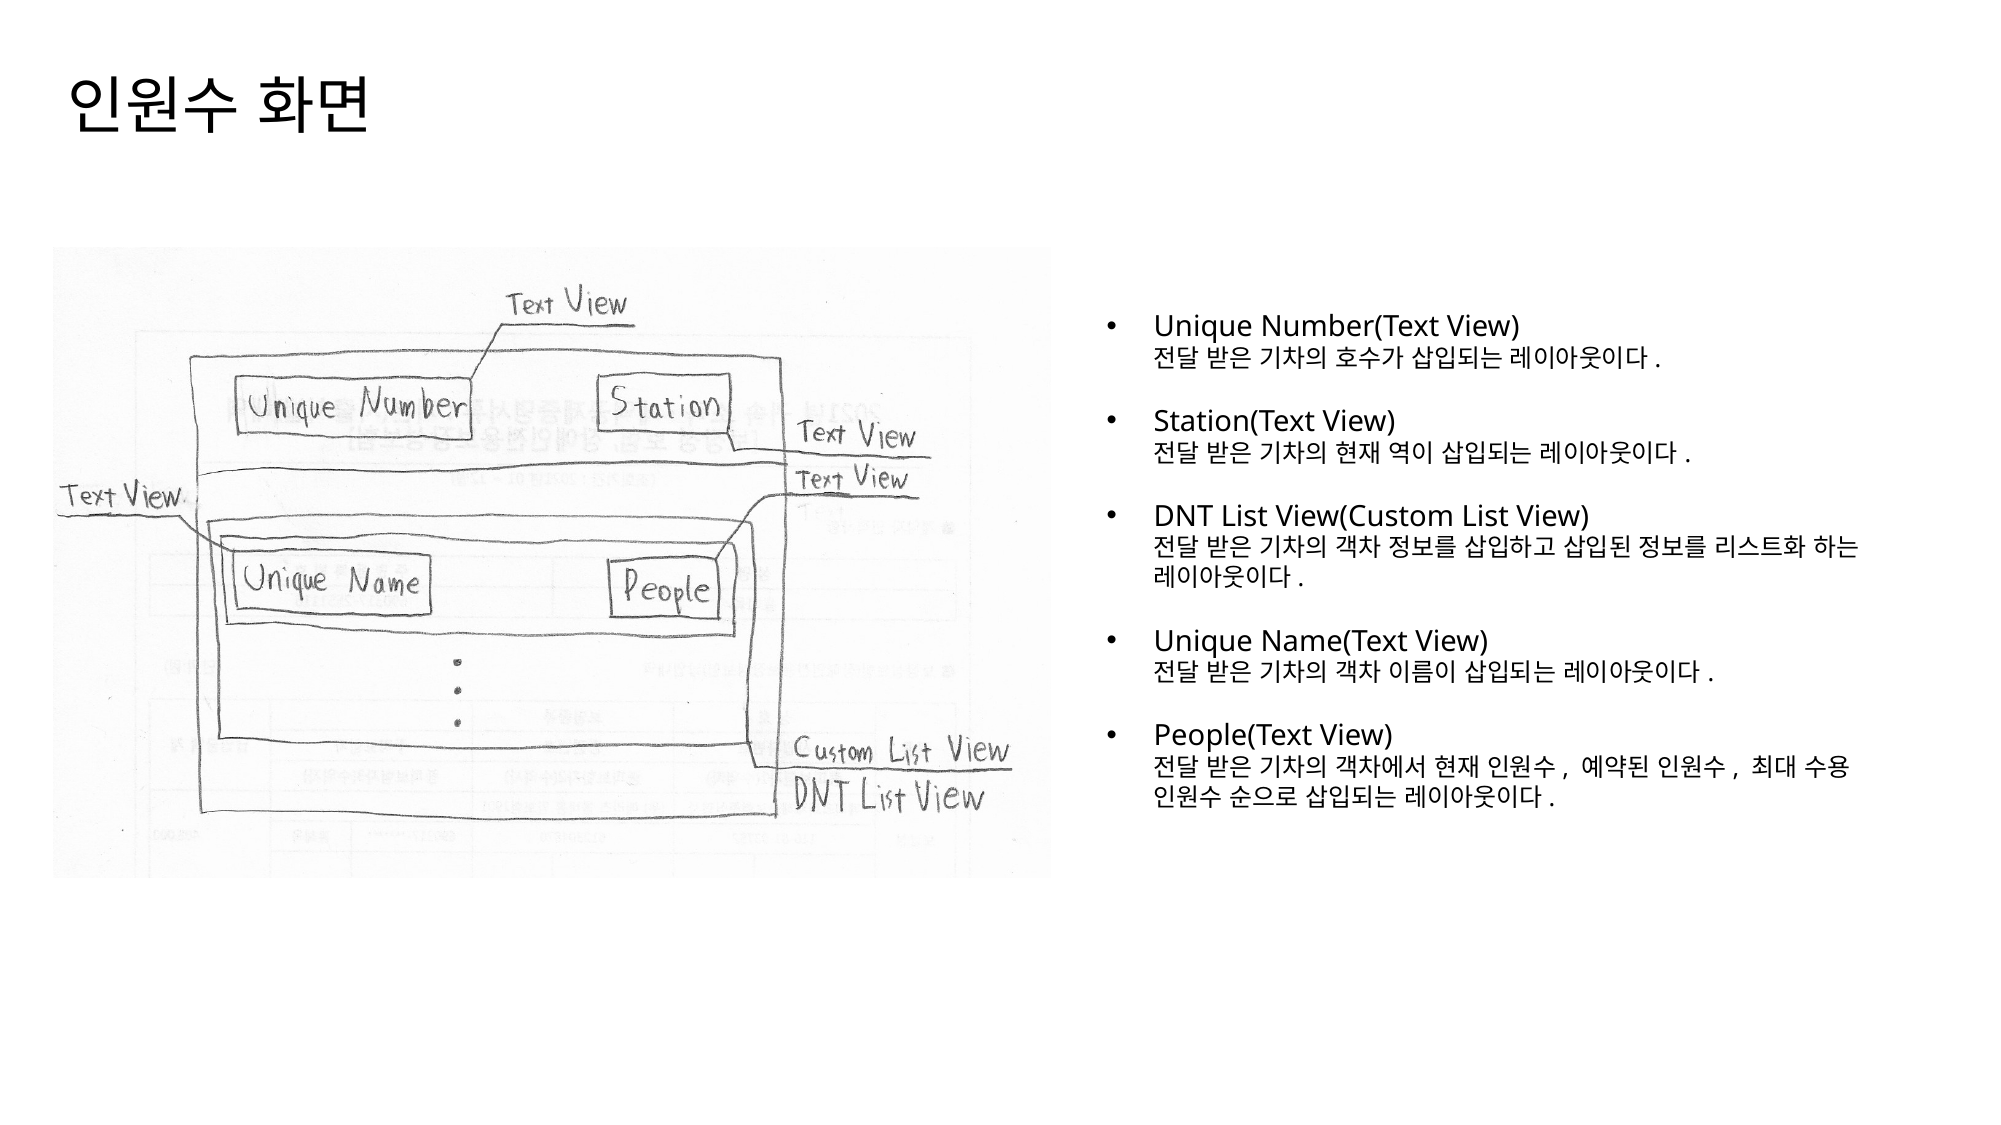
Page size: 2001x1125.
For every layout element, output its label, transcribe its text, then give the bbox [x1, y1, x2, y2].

text_box Unique Number(Text View) 전달 받은 기차의 호수가 삽입되는 레이아웃이다. Station(Text View) 전달 받은 기차의 현재 역이 삽입되는 레이아웃이다. DNT List View(Custom List View) 전달 받은 기차의 객차 정보를 삽입하고 삽입된 정보를 리스트화 하는 레이아웃이다. Unique Name(Text View) 전달 받은 기차의 객차 이름이 삽입되는 레이아웃이다. People(Text View) 전달 받은 기차의 객차에서 현재 인원수, 예약된 인원수, 최대 수용 인원수 순으로 삽입되는 레이아웃이다. [1091, 299, 1905, 819]
picture [52, 247, 1051, 878]
text_box 인원수 화면 [53, 59, 444, 149]
